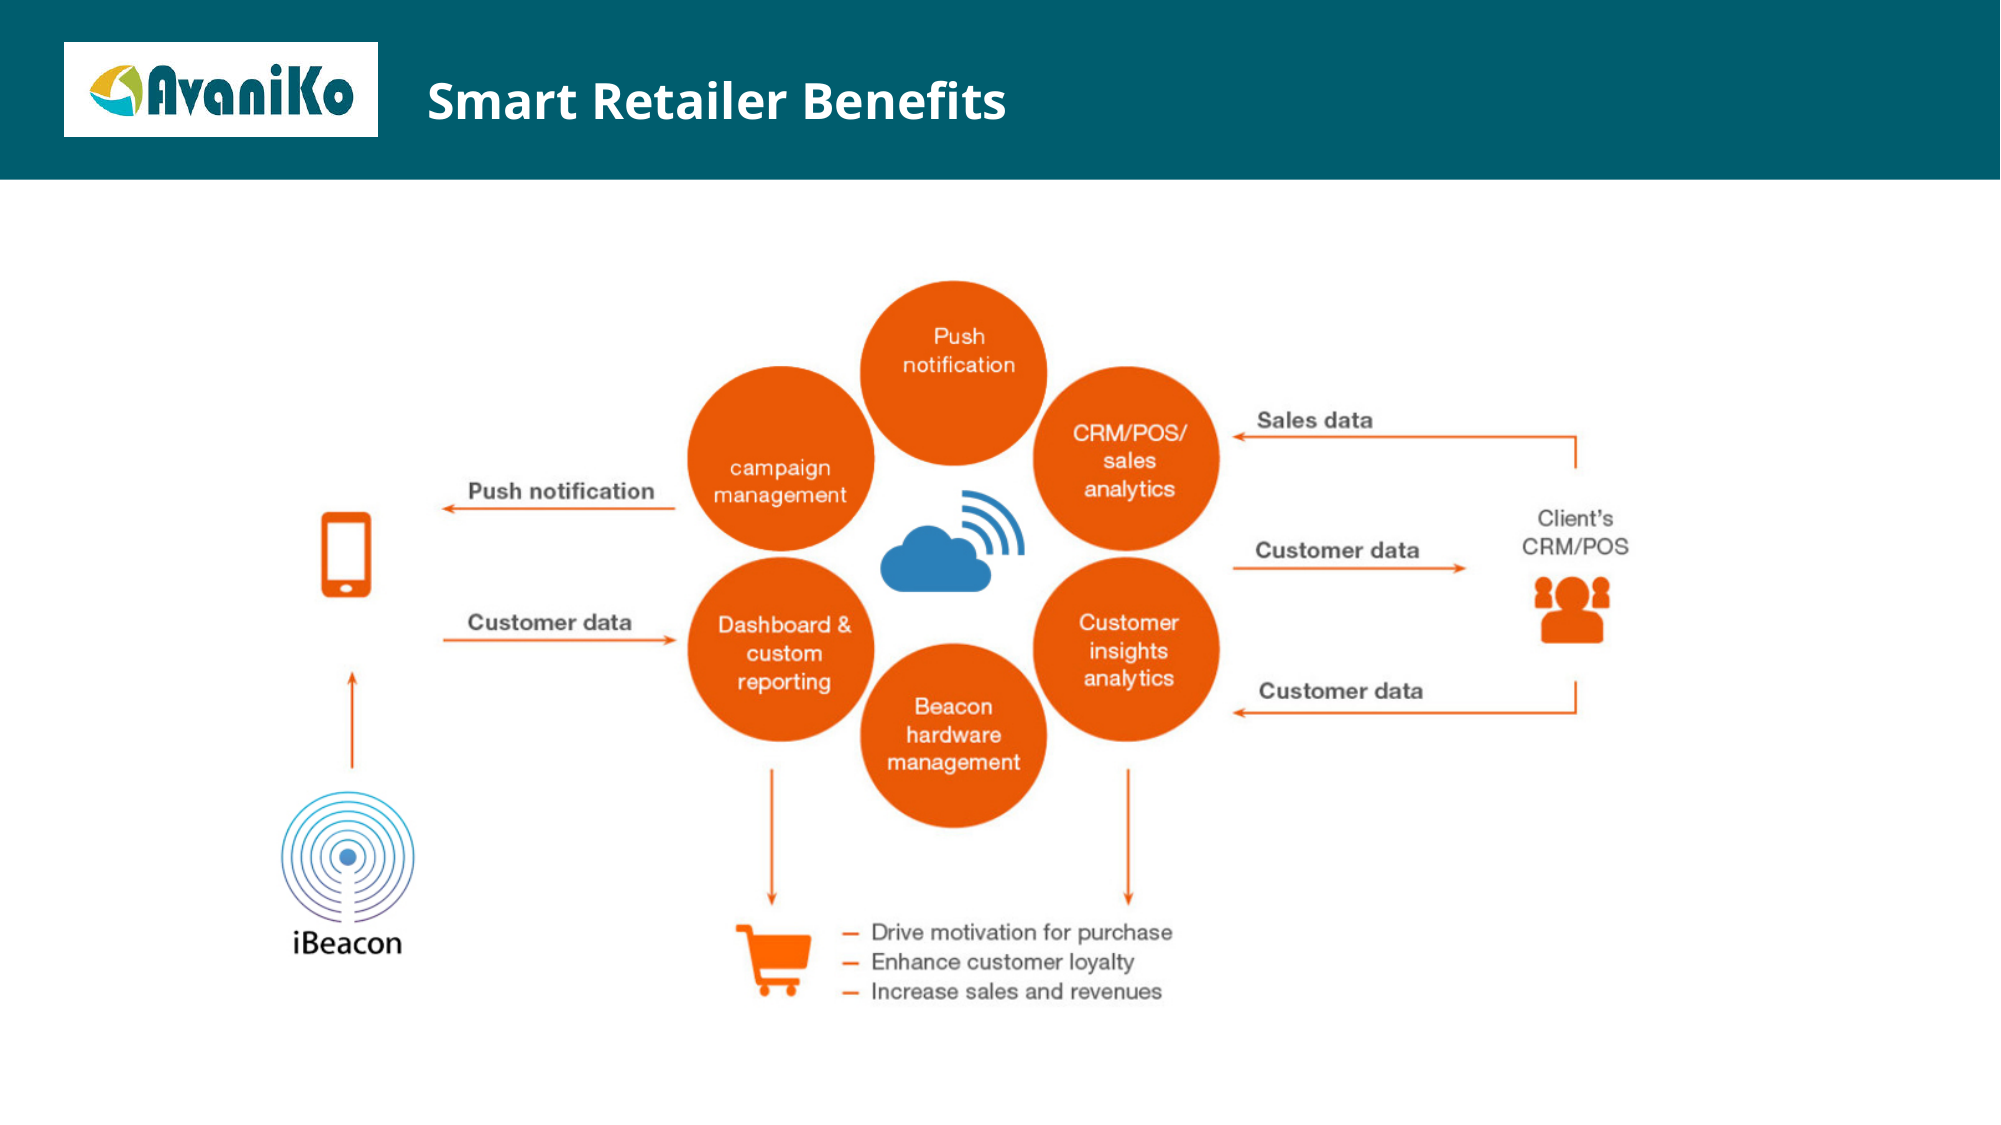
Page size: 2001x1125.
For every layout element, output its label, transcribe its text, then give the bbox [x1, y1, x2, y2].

picture [64, 42, 378, 137]
title Smart Retailer Benefits [412, 4, 1920, 138]
picture [118, 182, 1975, 1125]
